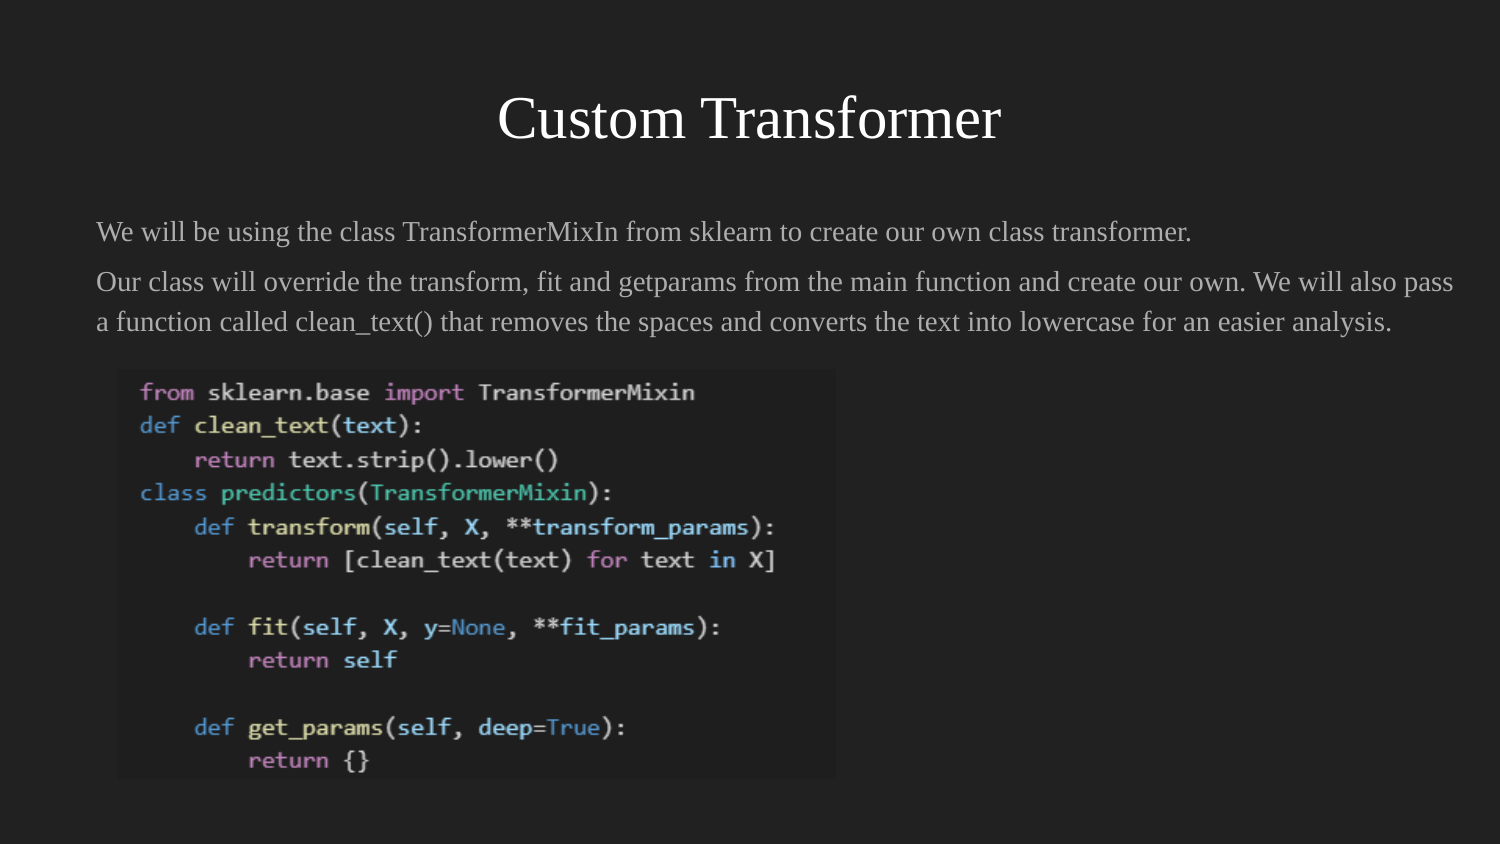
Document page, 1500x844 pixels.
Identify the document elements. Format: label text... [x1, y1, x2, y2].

title Custom Transformer [51, 63, 1449, 169]
picture [117, 368, 836, 779]
list We will be using the class TransformerMixIn from sklearn to create our own class transformer. Our class will override the transform, fit and getparams from the main function and create our own. We will also pass a function called clean_text() that removes the spaces and converts the text into lowercase for an easier analysis. [81, 192, 1479, 357]
